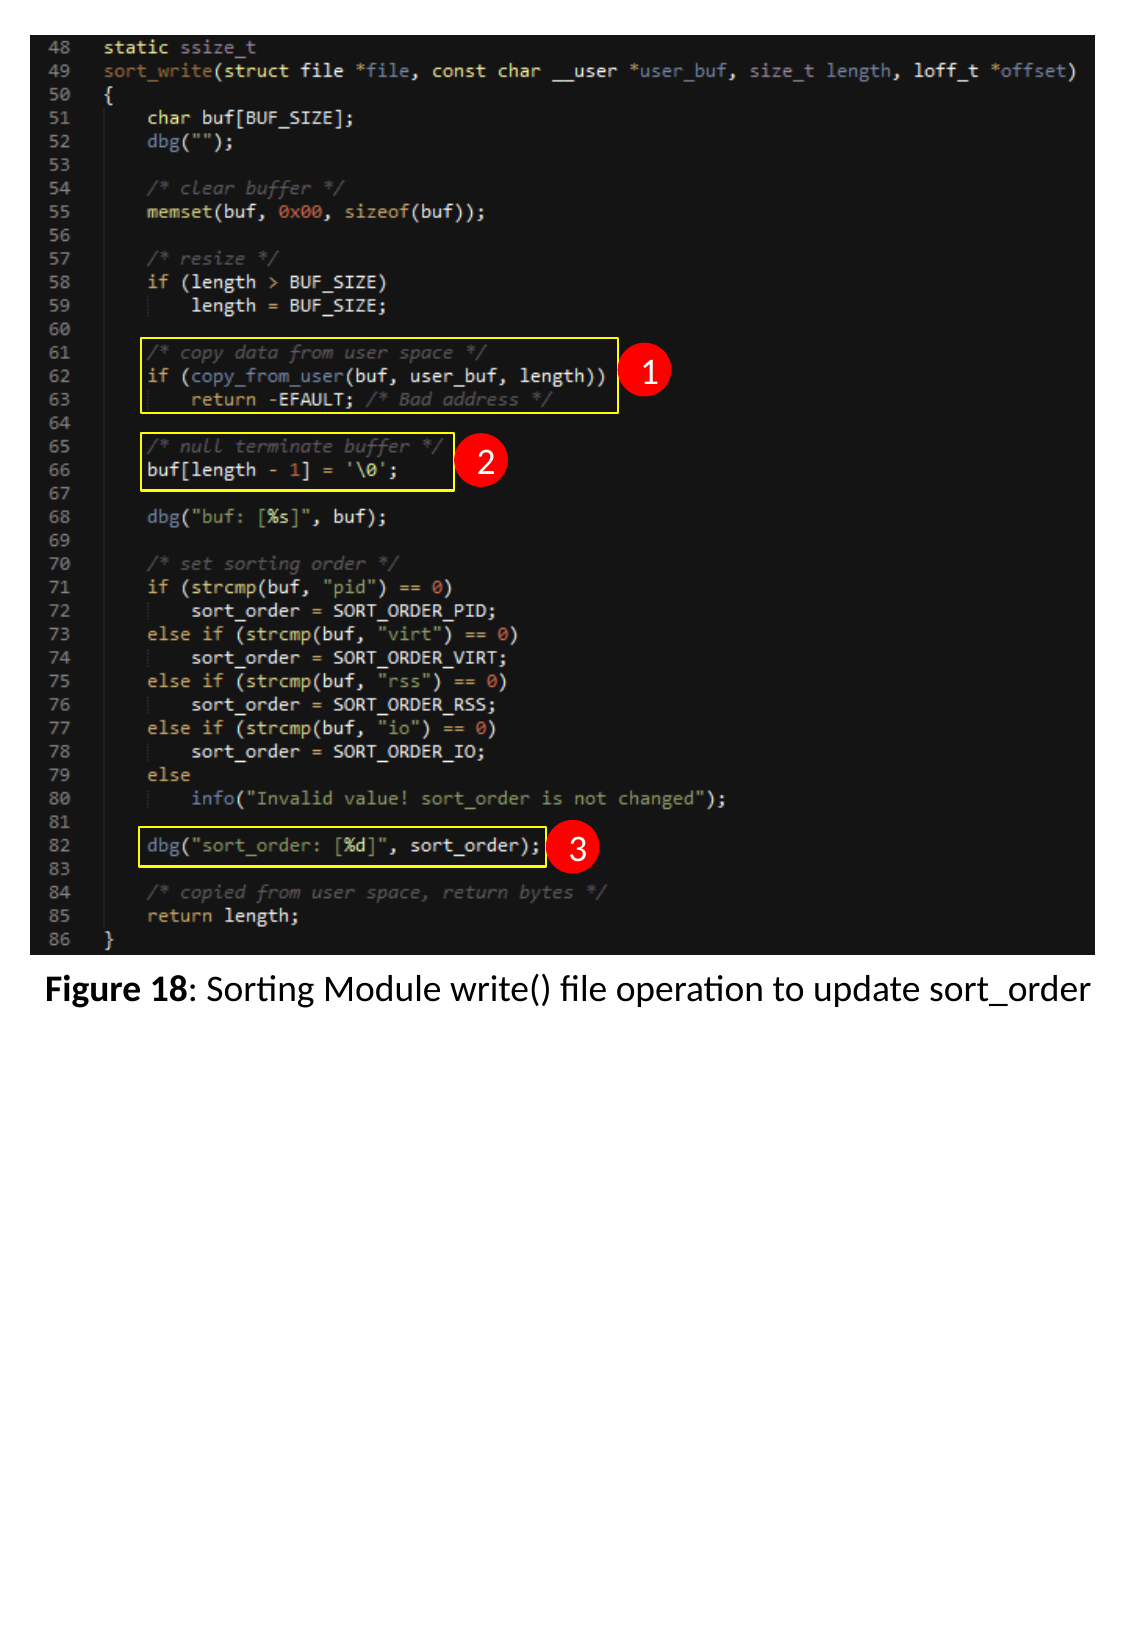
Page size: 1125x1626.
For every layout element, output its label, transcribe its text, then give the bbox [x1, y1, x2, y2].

picture [30, 35, 1095, 955]
text_box Figure 18: Sorting Module write() file operation to update sort_order [12, 956, 1125, 1017]
